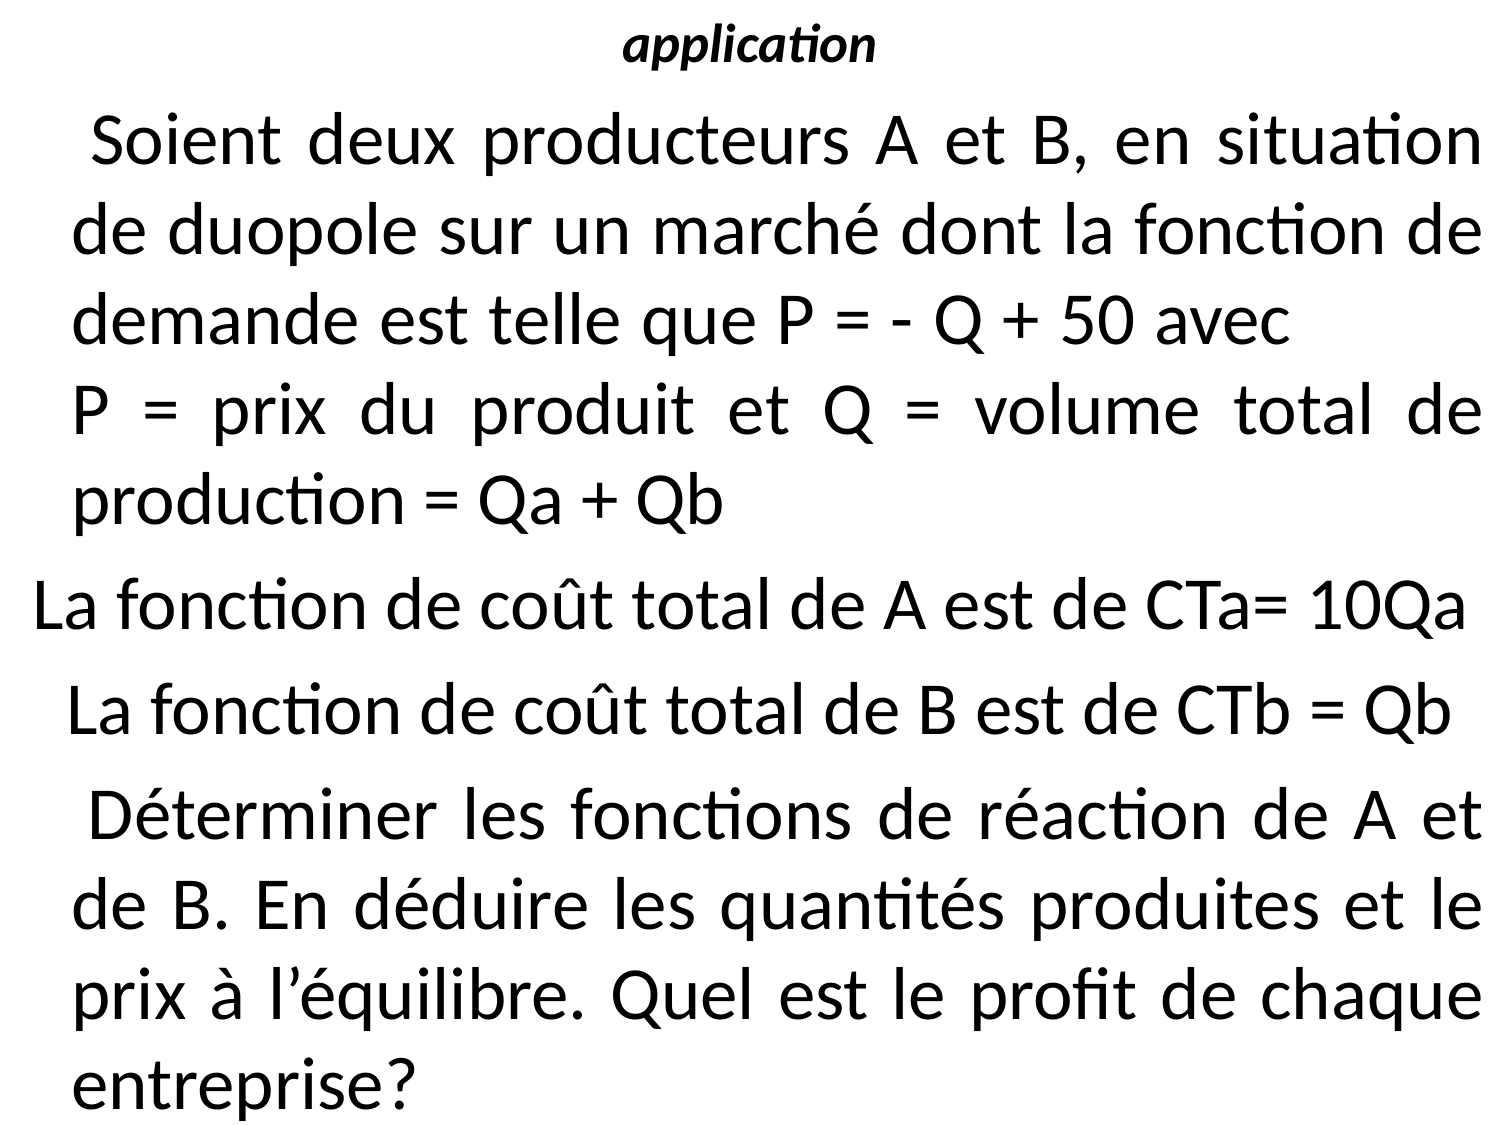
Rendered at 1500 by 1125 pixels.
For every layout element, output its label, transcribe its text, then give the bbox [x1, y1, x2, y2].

list Soient deux producteurs A et B, en situation de duopole sur un marché dont la fonction de demande est telle que P = - Q + 50 avec P = prix du produit et Q = volume total de production = Qa + Qb La fonction de coût total de A est de CTa= 10Qa La fonction de coût total de B est de CTb = Qb Déterminer les fonctions de réaction de A et de B. En déduire les quantités produites et le prix à l’équilibre. Quel est le profit de chaque entreprise? [0, 82, 1500, 1125]
title application [0, 0, 1500, 82]
